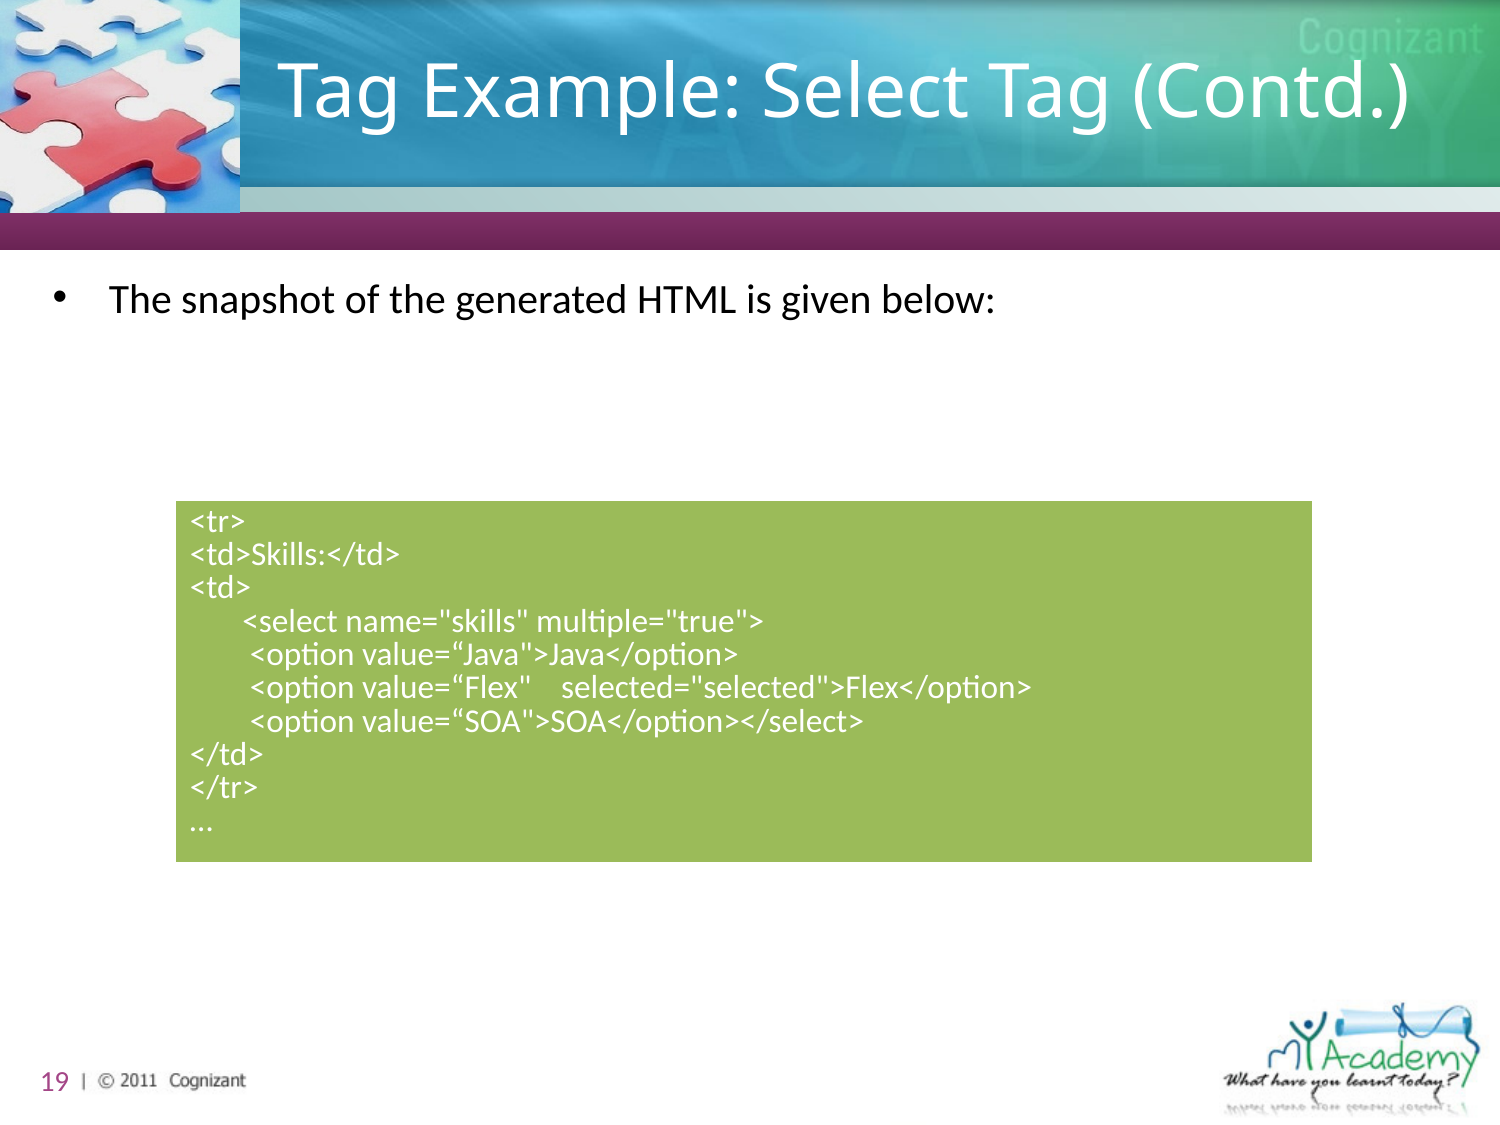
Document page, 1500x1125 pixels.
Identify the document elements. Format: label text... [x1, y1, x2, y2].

table_header <tr> <td>Skills:</td> <td> <select name="skills" multiple="true"> <option value=“Java">Java</option> <option value=“Flex" selected="selected">Flex</option> <option value=“SOA">SOA</option></select> </td> </tr> … [176, 501, 1312, 862]
slide_number 19 [24, 1054, 100, 1100]
picture [0, 0, 1500, 213]
picture [0, 250, 1500, 1125]
list The snapshot of the generated HTML is given below: [37, 263, 1463, 1076]
title Tag Example: Select Tag (Contd.) [262, 0, 1500, 175]
